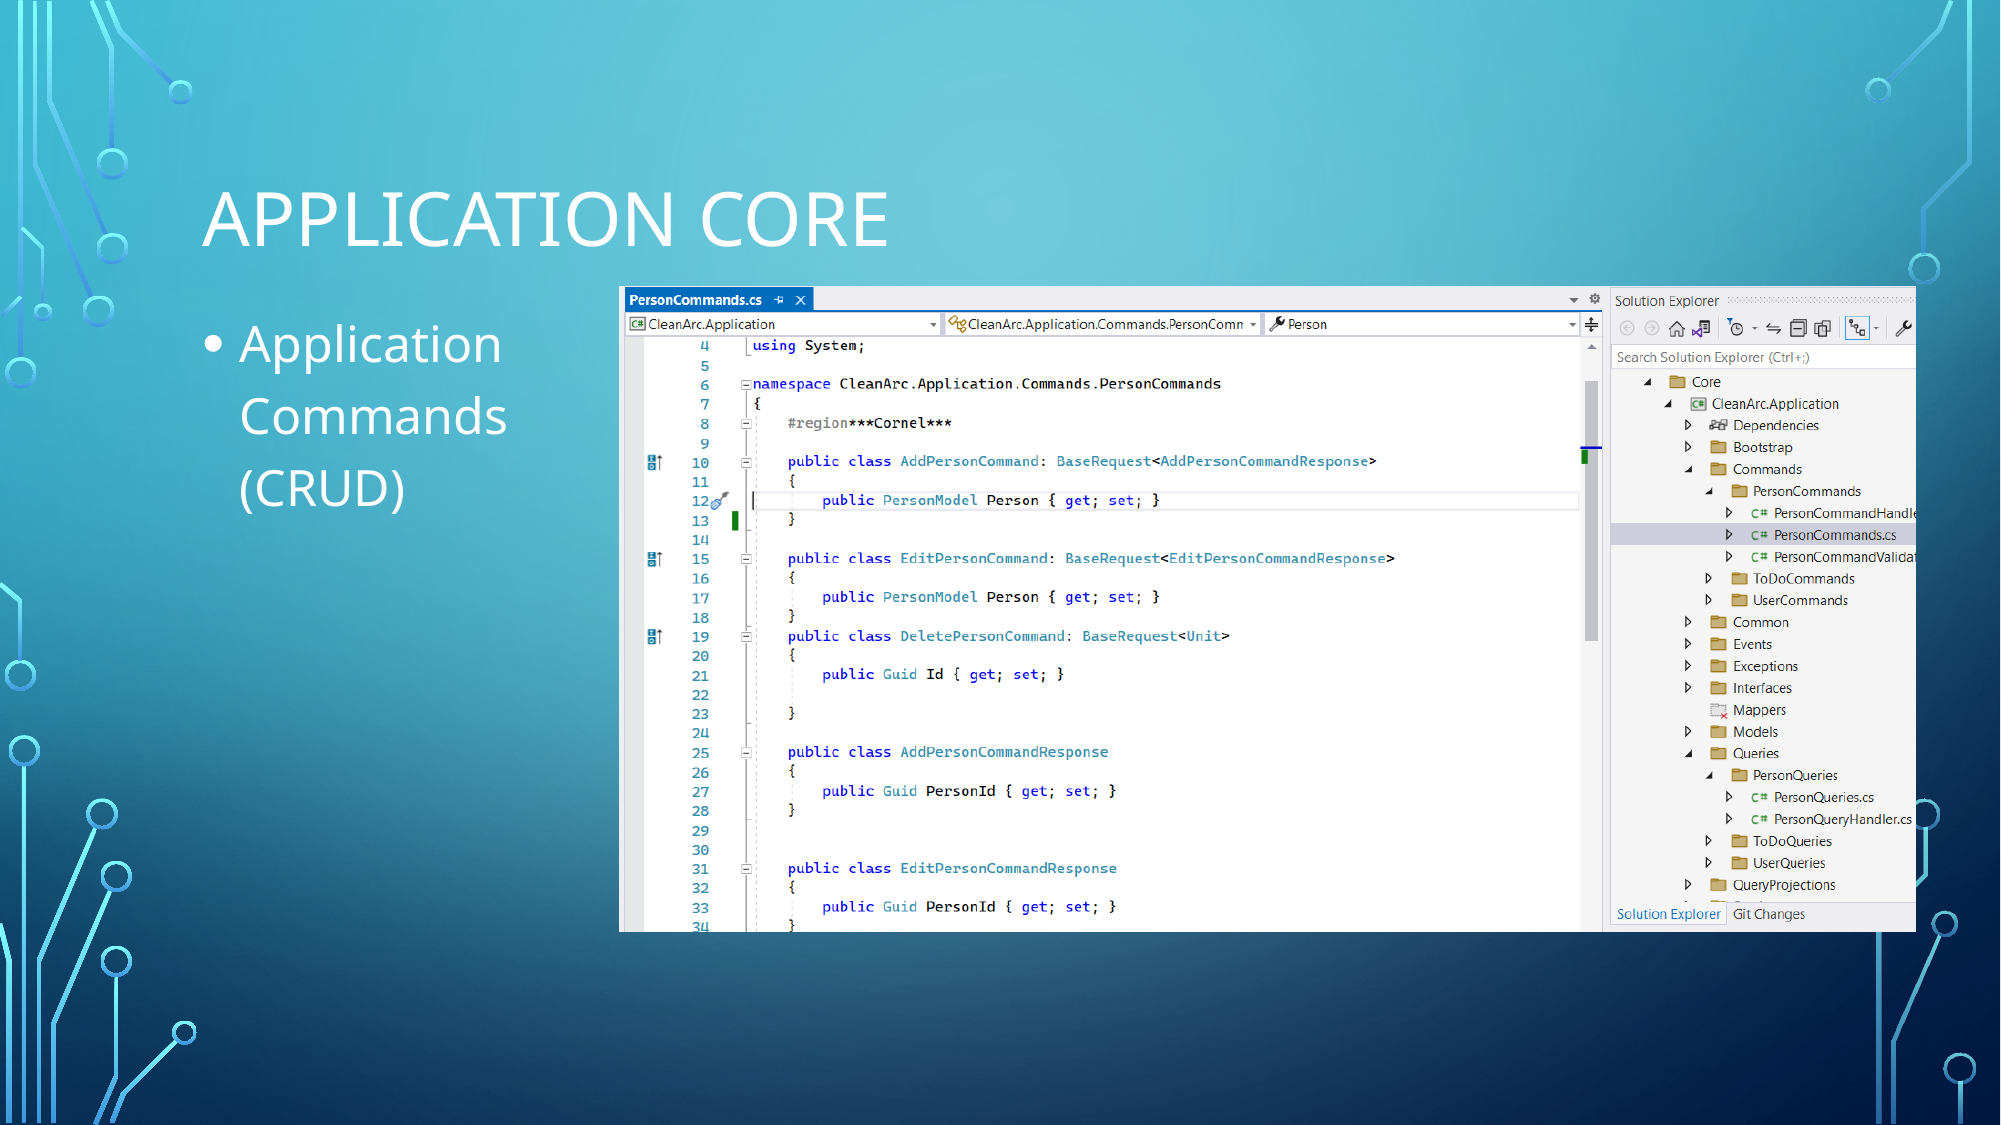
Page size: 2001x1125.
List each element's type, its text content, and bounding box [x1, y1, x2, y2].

picture [619, 286, 1916, 932]
list Application Commands (CRUD) [187, 293, 555, 875]
title Application core [187, 101, 1813, 344]
